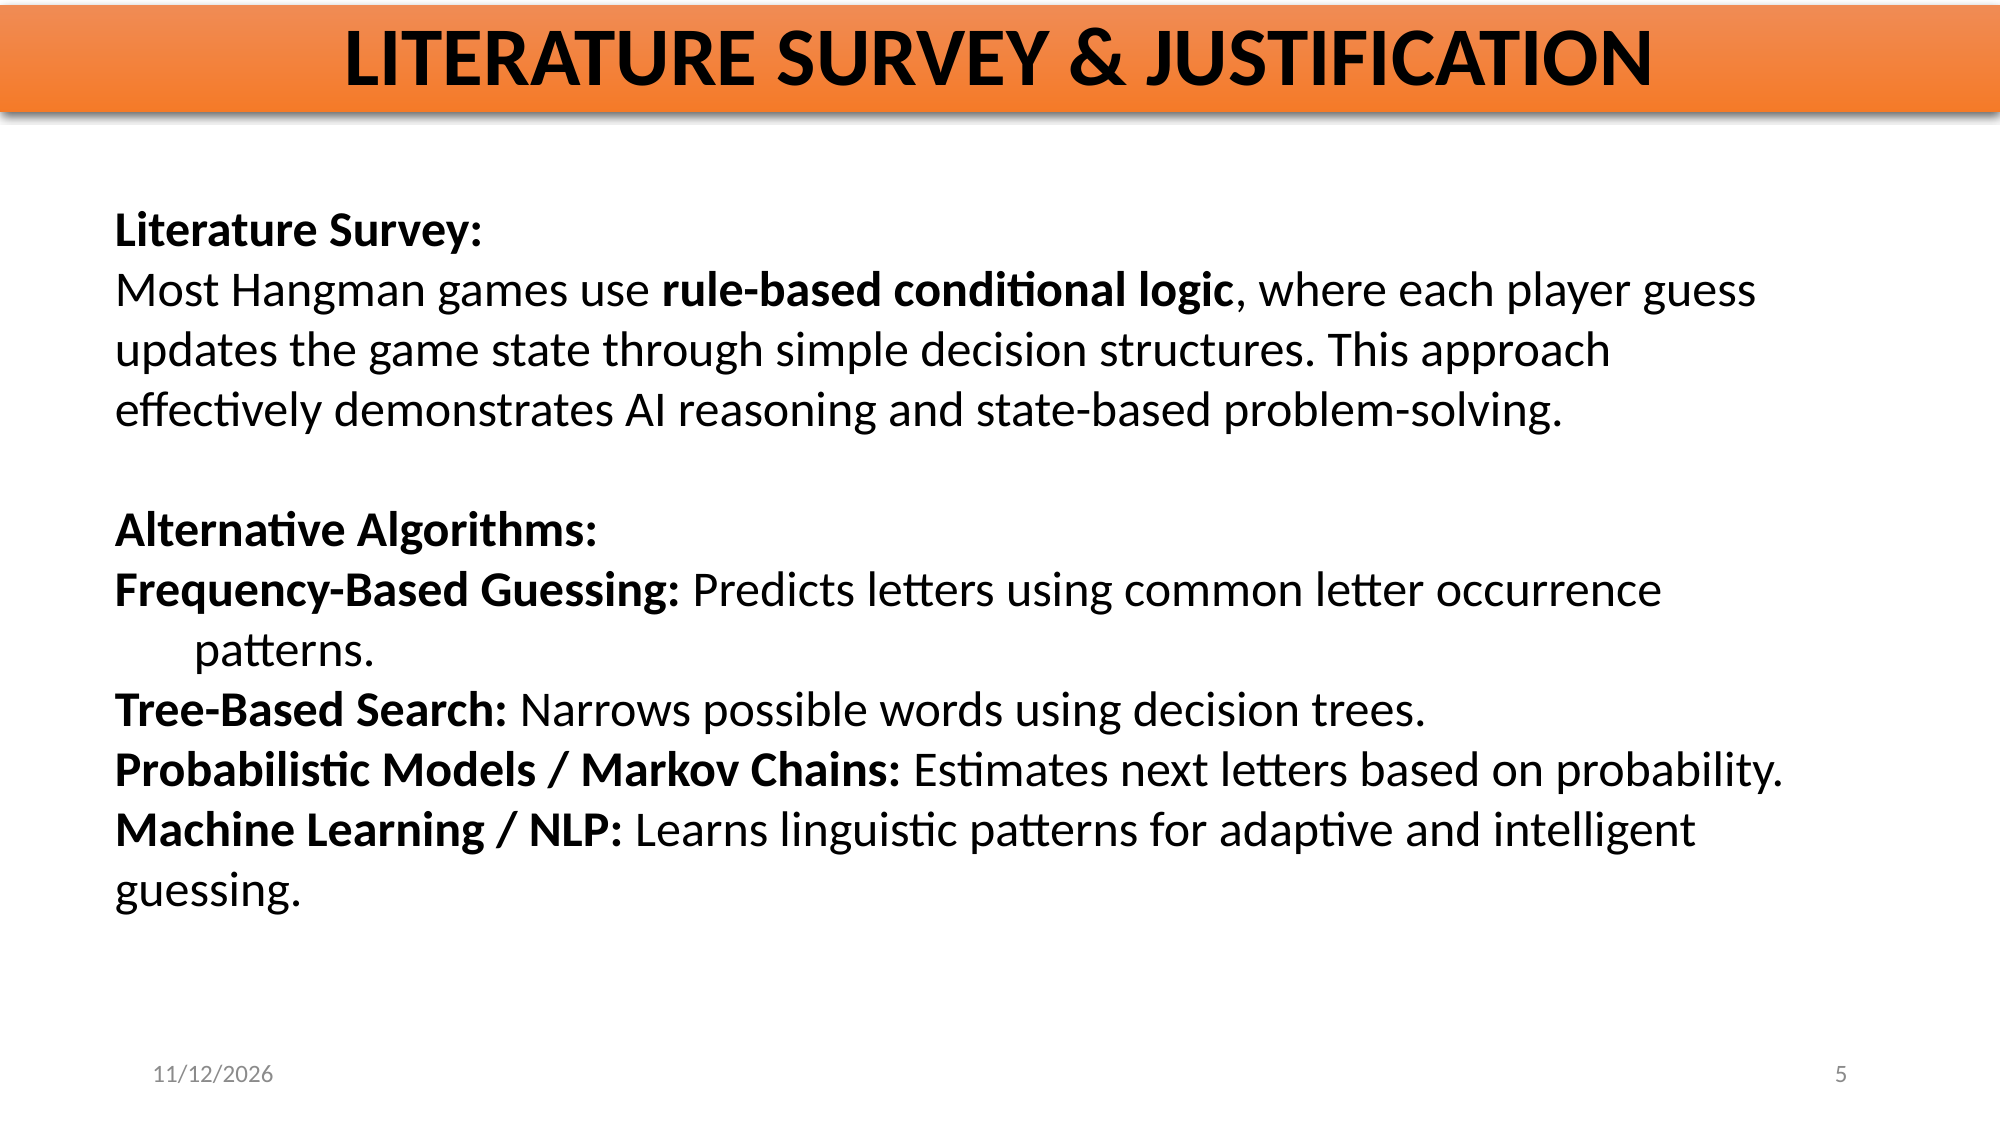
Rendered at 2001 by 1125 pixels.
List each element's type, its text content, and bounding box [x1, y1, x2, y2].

title LITERATURE SURVEY & JUSTIFICATION [0, 5, 2000, 112]
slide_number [137, 1044, 588, 1103]
slide_number 5 [1412, 1042, 1863, 1103]
text_box Literature Survey: Most Hangman games use rule-based conditional logic, where each player guess updates the game state through simple decision structures. This approach effectively demonstrates AI reasoning and state-based problem-solving. Alternative Algorithms: Frequency-Based Guessing: Predicts letters using common letter occurrence patterns. Tree-Based Search: Narrows possible words using decision trees. Probabilistic Models / Markov Chains: Estimates next letters based on probability. Machine Learning / NLP: Learns linguistic patterns for adaptive and intelligent guessing. [100, 188, 1830, 1044]
